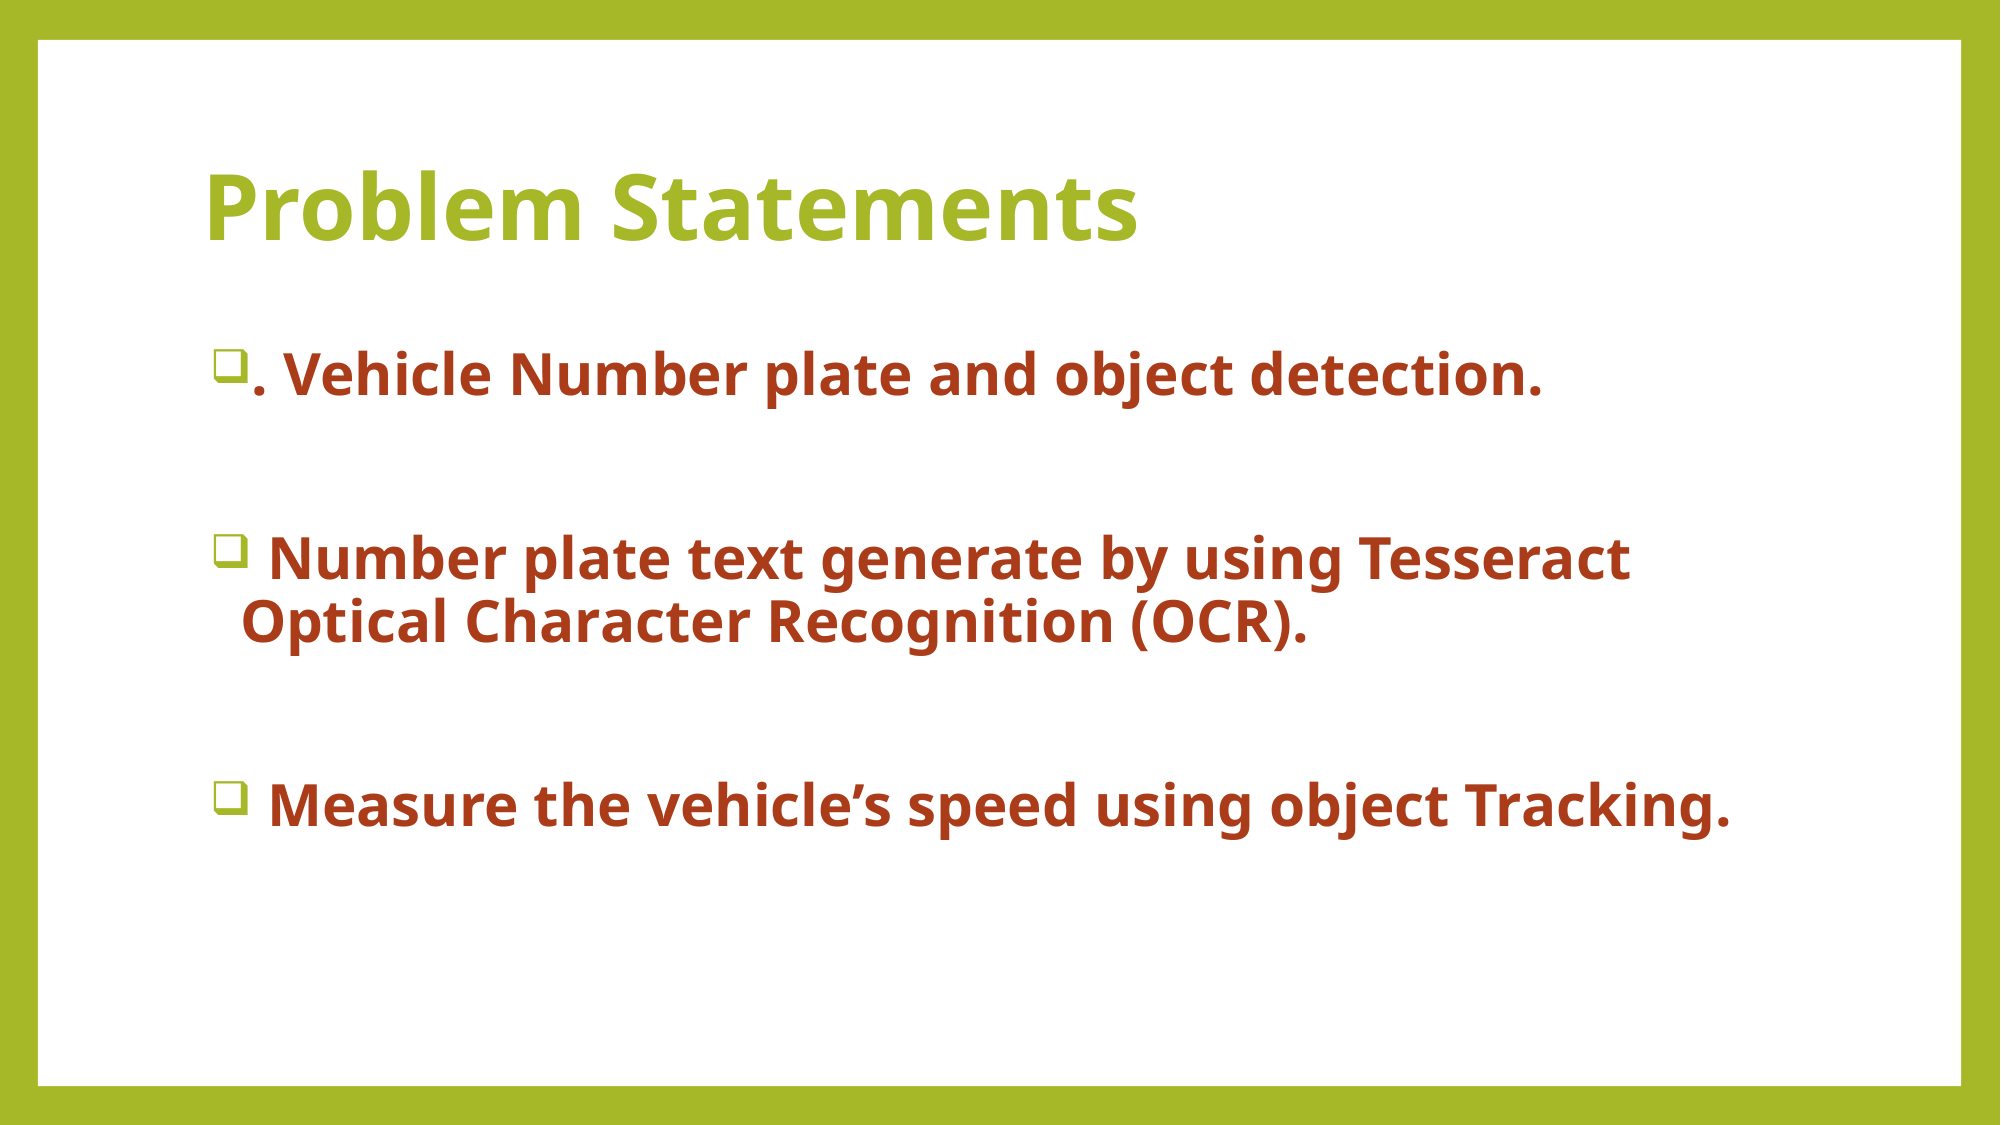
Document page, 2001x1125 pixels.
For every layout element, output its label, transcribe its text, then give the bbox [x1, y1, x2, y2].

list . Vehicle Number plate and object detection. Number plate text generate by using Tesseract Optical Character Recognition (OCR). Measure the vehicle’s speed using object Tracking. [187, 337, 1808, 1000]
title Problem Statements [187, 99, 1808, 323]
